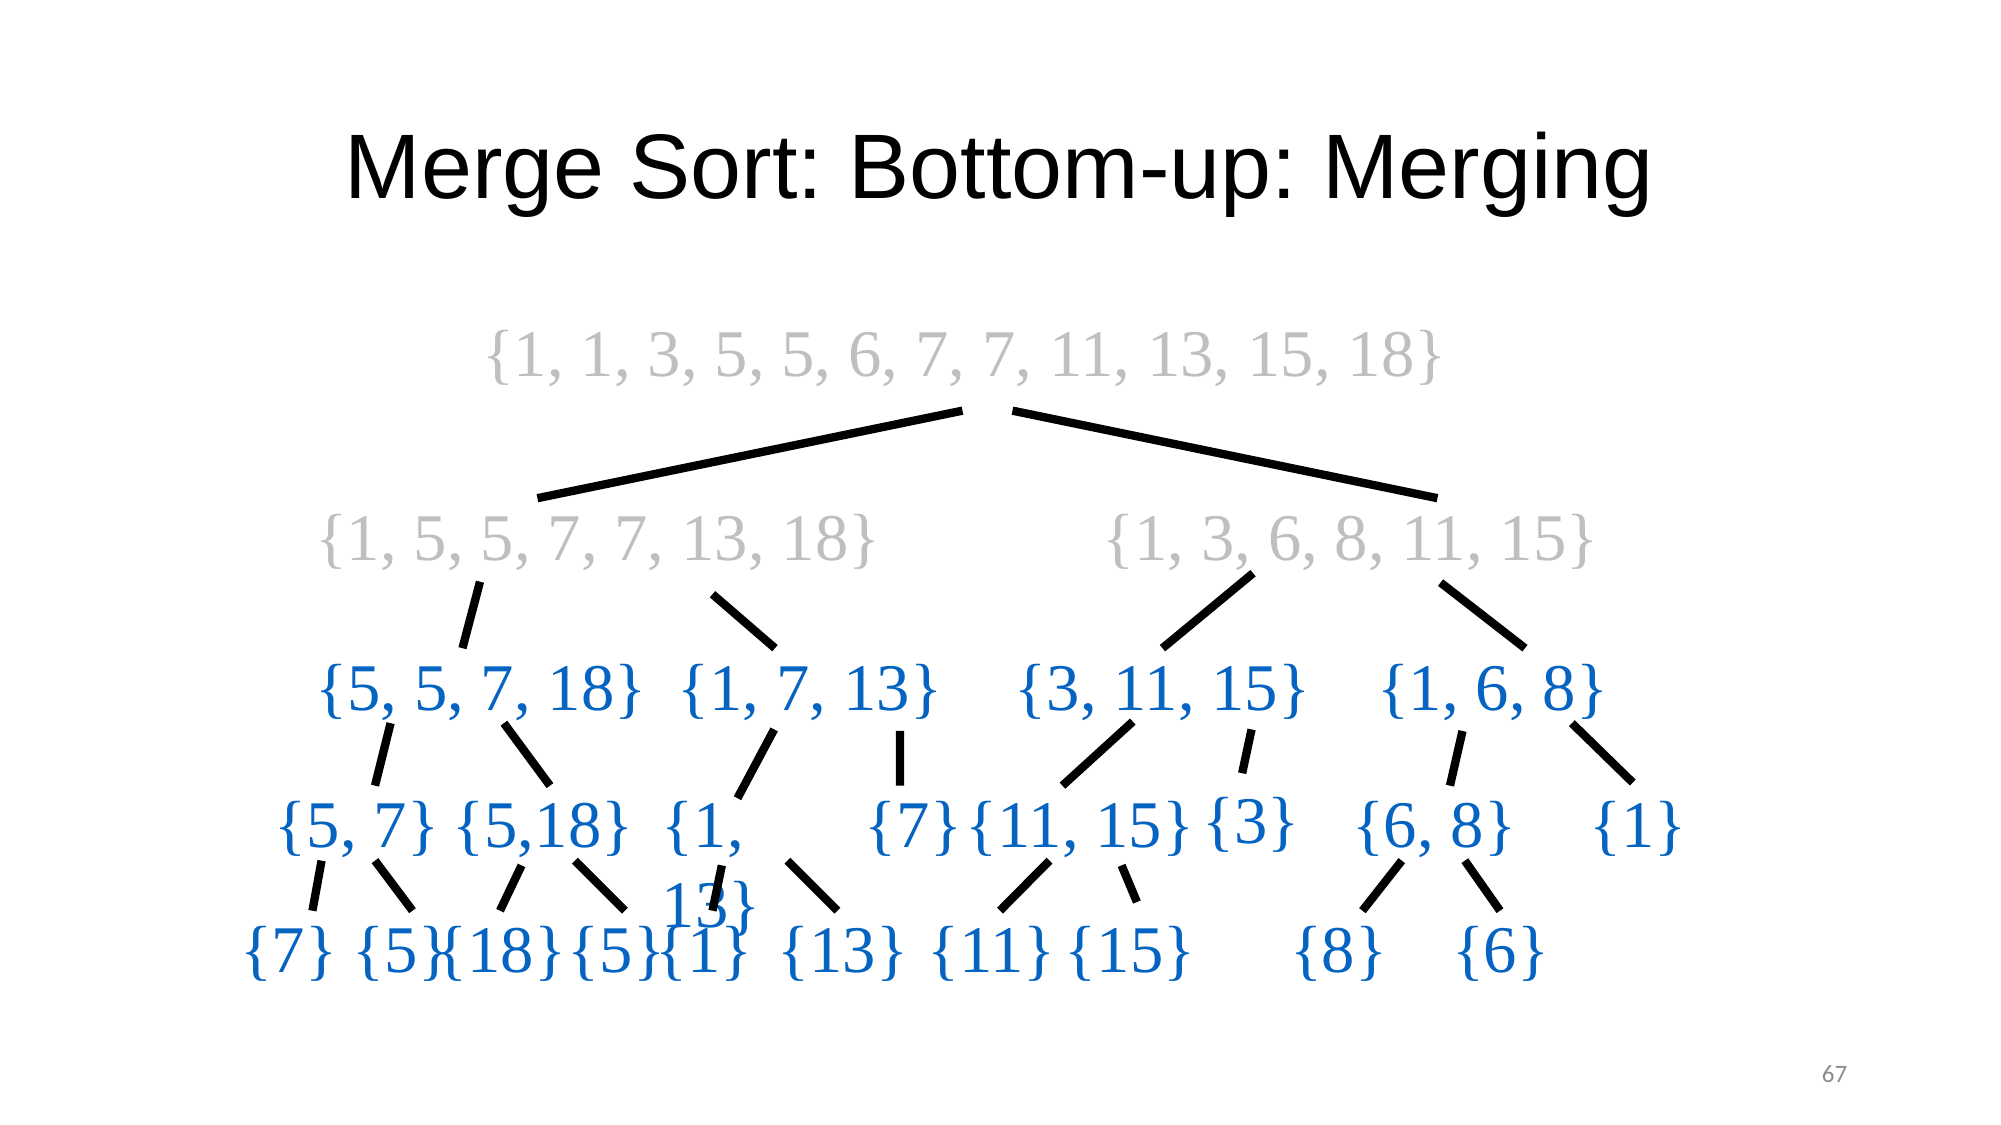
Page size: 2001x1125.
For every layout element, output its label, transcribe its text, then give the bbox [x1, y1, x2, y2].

text_box {5, 7} [259, 773, 437, 869]
text_box {18} [420, 898, 552, 994]
text_box {1, 6, 8} [1361, 635, 1688, 731]
title Merge Sort: Bottom-up: Merging [137, 59, 1863, 278]
text_box {1, 13} [646, 773, 875, 898]
text_box {1, 3, 6, 8, 11, 15} [1087, 485, 1638, 581]
text_box {5,18} [437, 773, 646, 869]
slide_number 67 [1412, 1042, 1863, 1103]
text_box {11} [912, 898, 1049, 994]
text_box {5} [552, 898, 640, 994]
text_box {1, 1, 3, 5, 5, 6, 7, 7, 11, 13, 15, 18} [466, 302, 1580, 398]
text_box {1} [640, 898, 762, 994]
text_box {1, 5, 5, 7, 7, 13, 18} [299, 485, 900, 581]
text_box {3, 11, 15} [999, 635, 1328, 731]
text_box {6} [1436, 898, 1600, 994]
text_box {8} [1274, 898, 1413, 994]
text_box {7} [224, 898, 337, 994]
text_box {7} [849, 773, 950, 869]
text_box {1, 7, 13} [662, 635, 963, 731]
text_box {1} [1574, 773, 1713, 869]
text_box {11, 15} [950, 773, 1216, 869]
text_box {6, 8} [1336, 773, 1574, 869]
text_box {3} [1187, 769, 1328, 865]
text_box {5} [337, 898, 420, 994]
text_box {15} [1049, 898, 1223, 994]
text_box {5, 5, 7, 18} [300, 635, 662, 731]
text_box {13} [762, 898, 912, 994]
